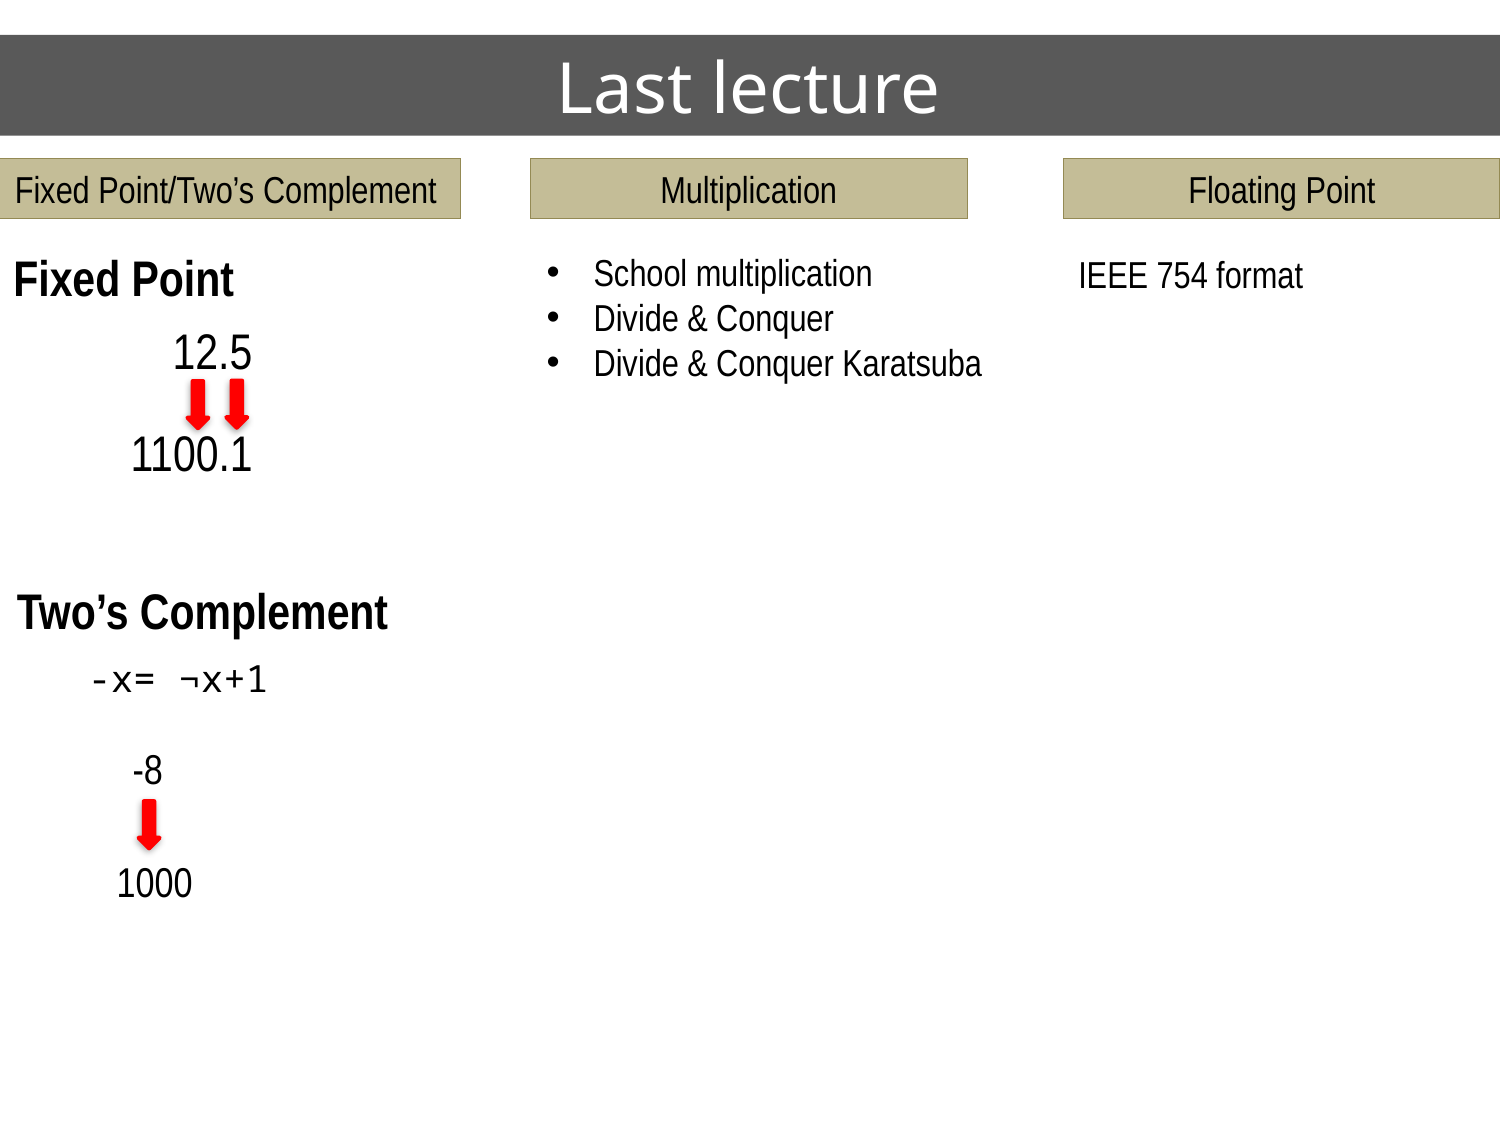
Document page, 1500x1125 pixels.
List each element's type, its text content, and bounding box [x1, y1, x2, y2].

text_box [185, 379, 211, 431]
text_box Fixed Point/Two’s Complement [0, 158, 461, 219]
text_box [136, 799, 162, 848]
text_box 1000 [101, 848, 208, 914]
text_box Two’s Complement [2, 572, 404, 648]
text_box Multiplication [530, 158, 968, 219]
text_box -x= ¬x+1 [73, 648, 283, 708]
text_box Floating Point [1063, 158, 1500, 219]
text_box Fixed Point [0, 239, 250, 315]
text_box 12.5 [158, 312, 268, 388]
text_box School multiplication Divide & Conquer Divide & Conquer Karatsuba [531, 241, 998, 392]
text_box IEEE 754 format [1063, 243, 1500, 303]
title Last lecture [0, 34, 1500, 136]
text_box -8 [117, 735, 178, 801]
text_box [224, 378, 250, 430]
text_box 1100.1 [115, 414, 268, 490]
